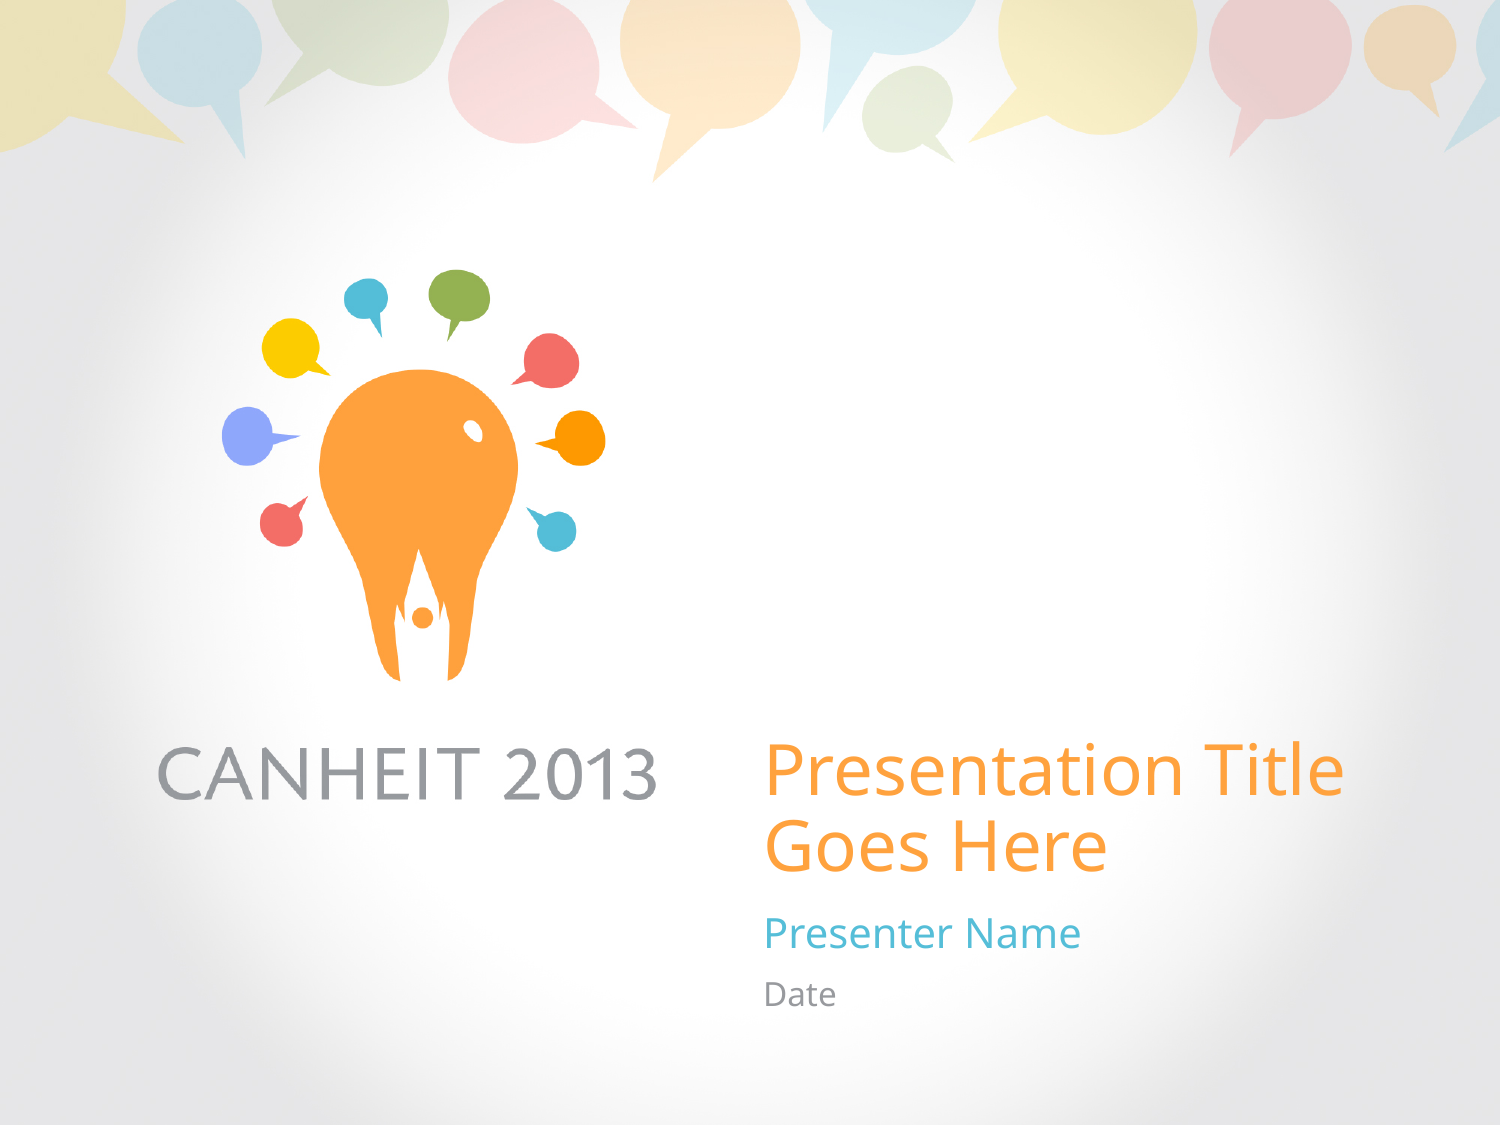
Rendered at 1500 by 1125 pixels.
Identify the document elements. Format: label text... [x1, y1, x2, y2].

picture [0, 0, 1500, 1125]
text_box Presentation Title Goes Here Presenter Name Date [748, 726, 1428, 1021]
